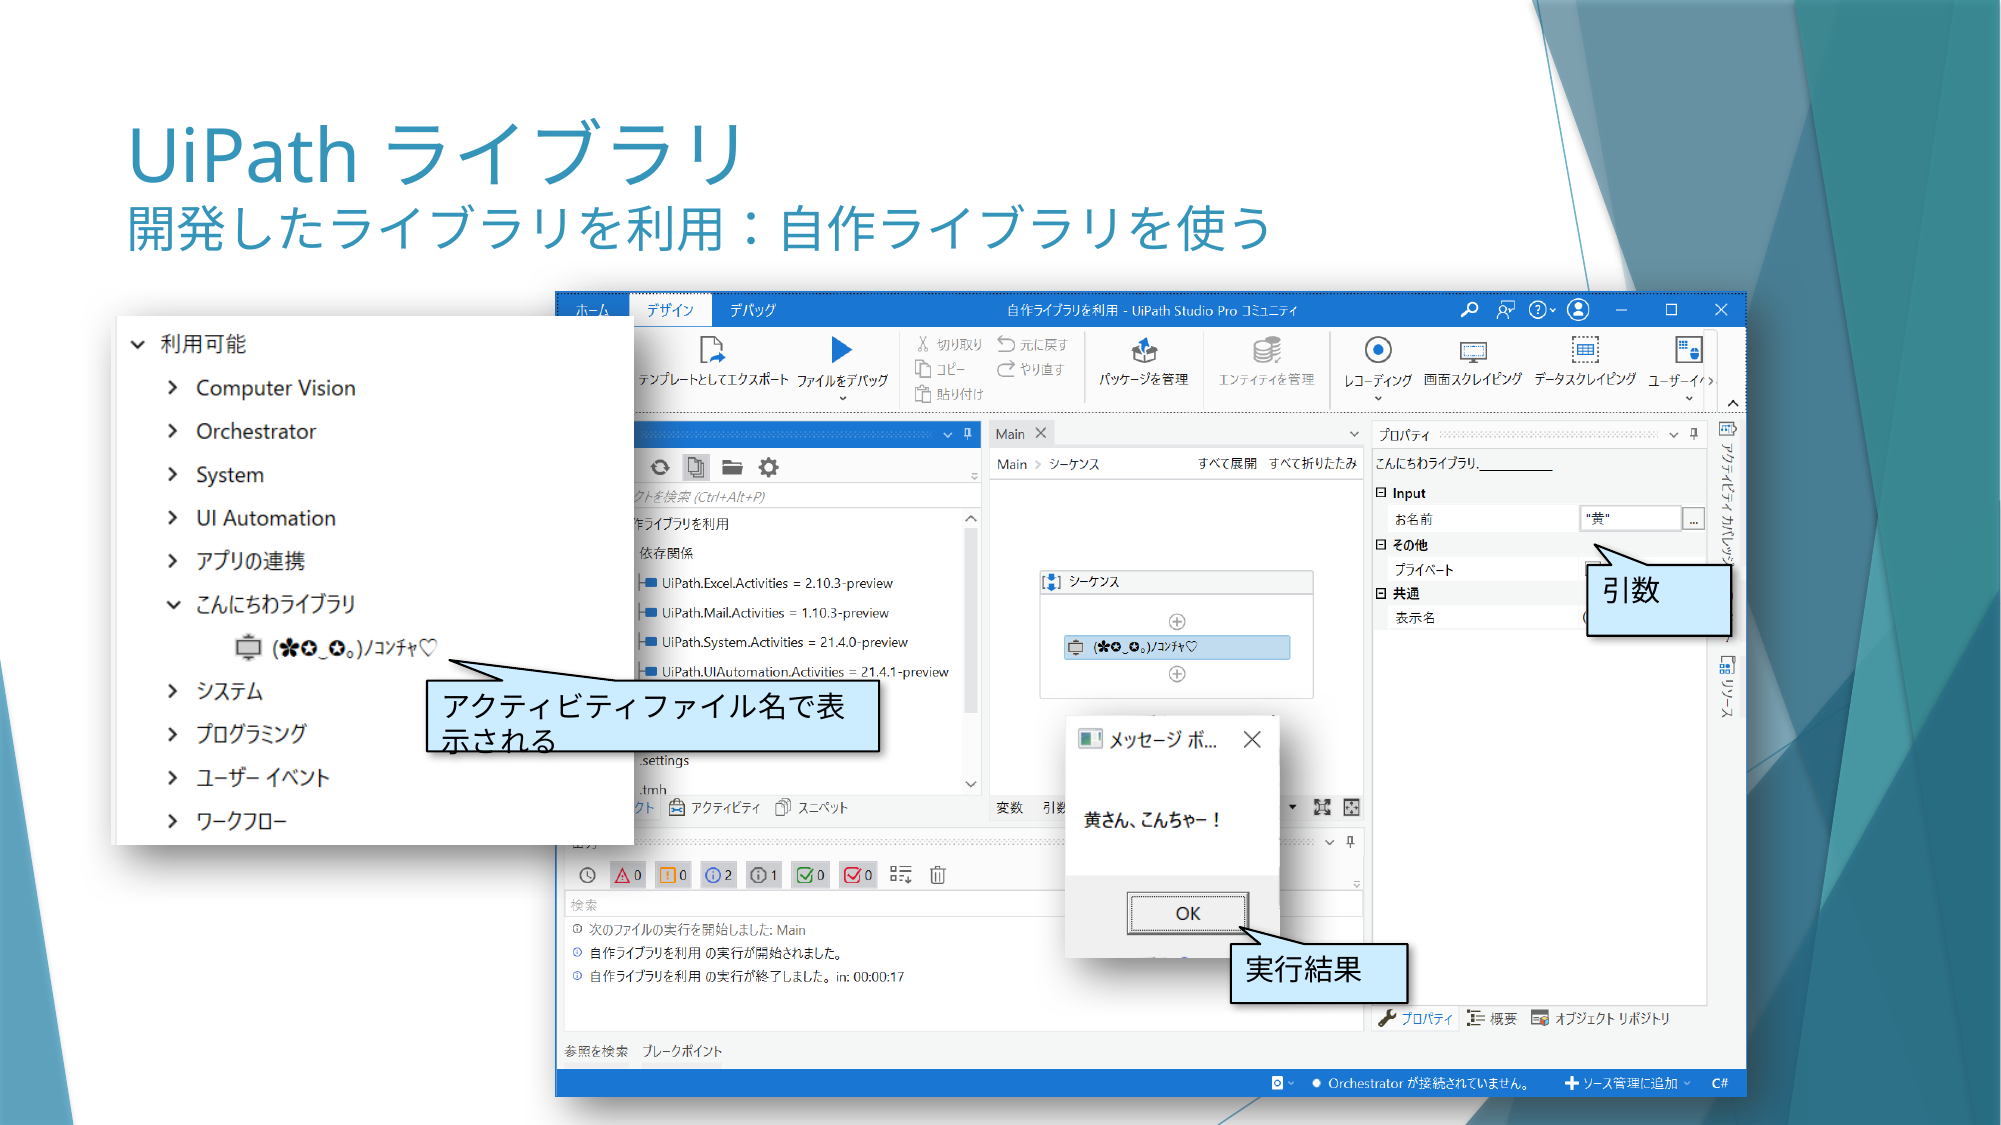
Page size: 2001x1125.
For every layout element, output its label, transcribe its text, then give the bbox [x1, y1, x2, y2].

title UiPathライブラリ 開発したライブラリを利用：自作ライブラリを使う [111, 99, 1522, 313]
picture [110, 291, 1748, 1098]
